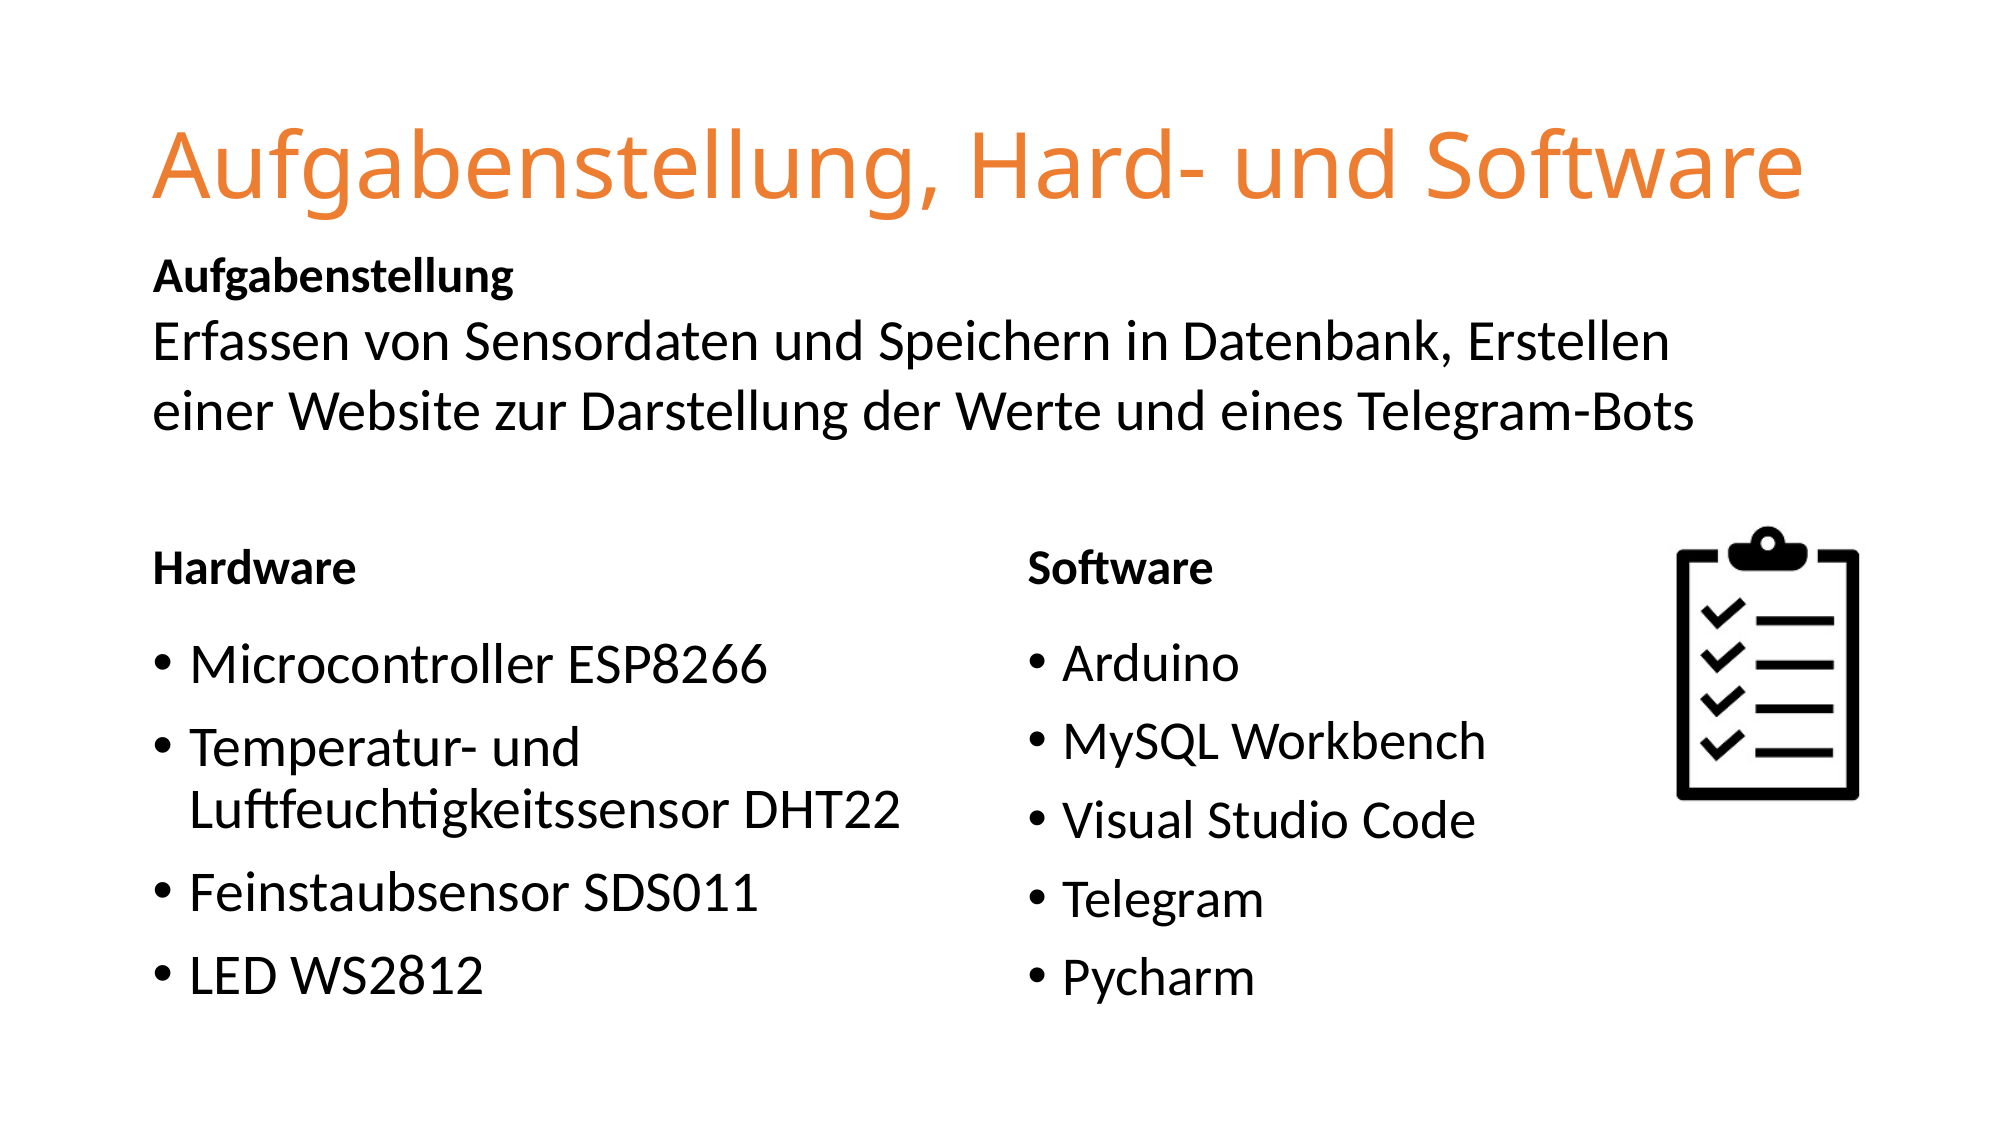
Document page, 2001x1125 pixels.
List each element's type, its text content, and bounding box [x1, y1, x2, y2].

title Aufgabenstellung, Hard- und Software [137, 59, 1865, 278]
text_box Aufgabenstellung Erfassen von Sensordaten und Speichern in Datenbank, Erstellen einer Website zur Darstellung der Werte und eines Telegram-Bots [138, 234, 1790, 450]
list Arduino MySQL Workbench Visual Studio Code Telegram Pycharm [1012, 626, 1863, 1016]
list Software [1012, 528, 1579, 603]
list Microcontroller ESP8266 Temperatur- und Luftfeuchtigkeitssensor DHT22 Feinstaubsensor SDS011 LED WS2812 [137, 626, 984, 1016]
picture [1579, 479, 1964, 870]
list Hardware [137, 528, 984, 603]
